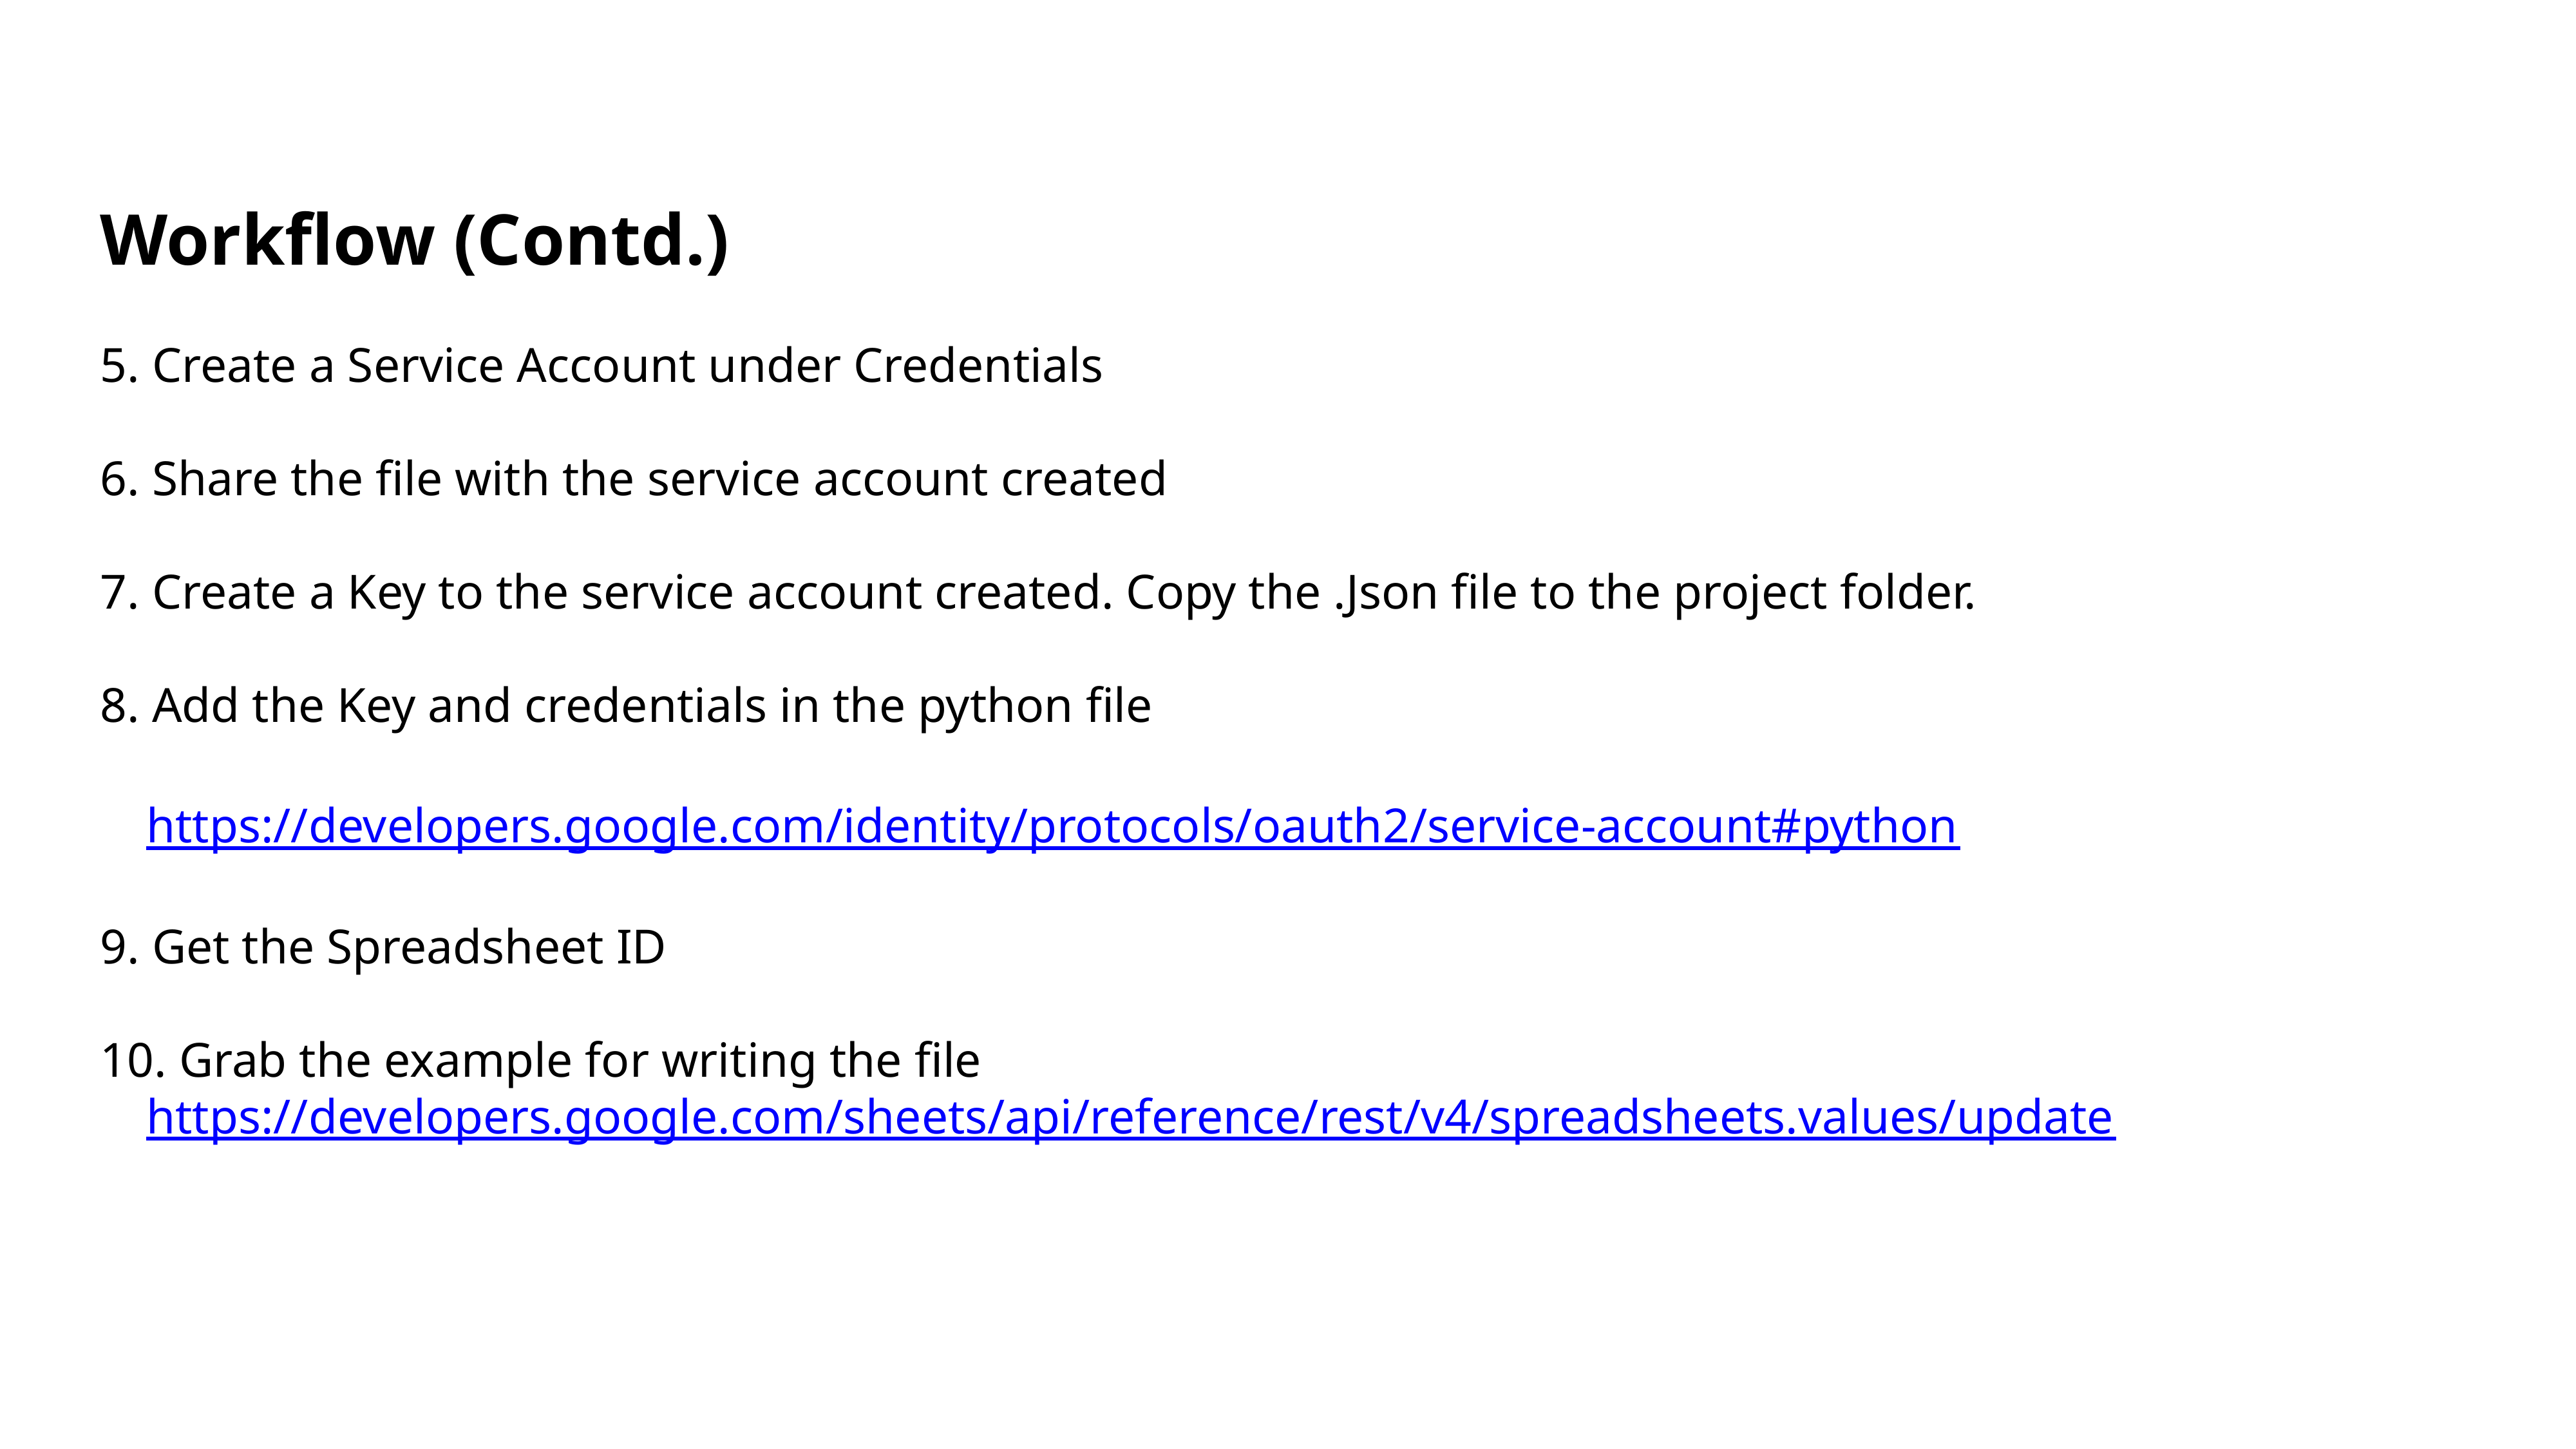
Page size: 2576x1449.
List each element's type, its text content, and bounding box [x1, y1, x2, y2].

list Workflow (Contd.) 5. Create a Service Account under Credentials 6. Share the file with the service account created 7. Create a Key to the service account created. Copy the .Json file to the project folder. 8. Add the Key and credentials in the python file https://developers.google.com/identity/protocols/oauth2/service-account#python 9. Get the Spreadsheet ID 10. Grab the example for writing the file https://developers.google.com/sheets/api/reference/rest/v4/spreadsheets.values/update [94, 104, 2482, 1119]
